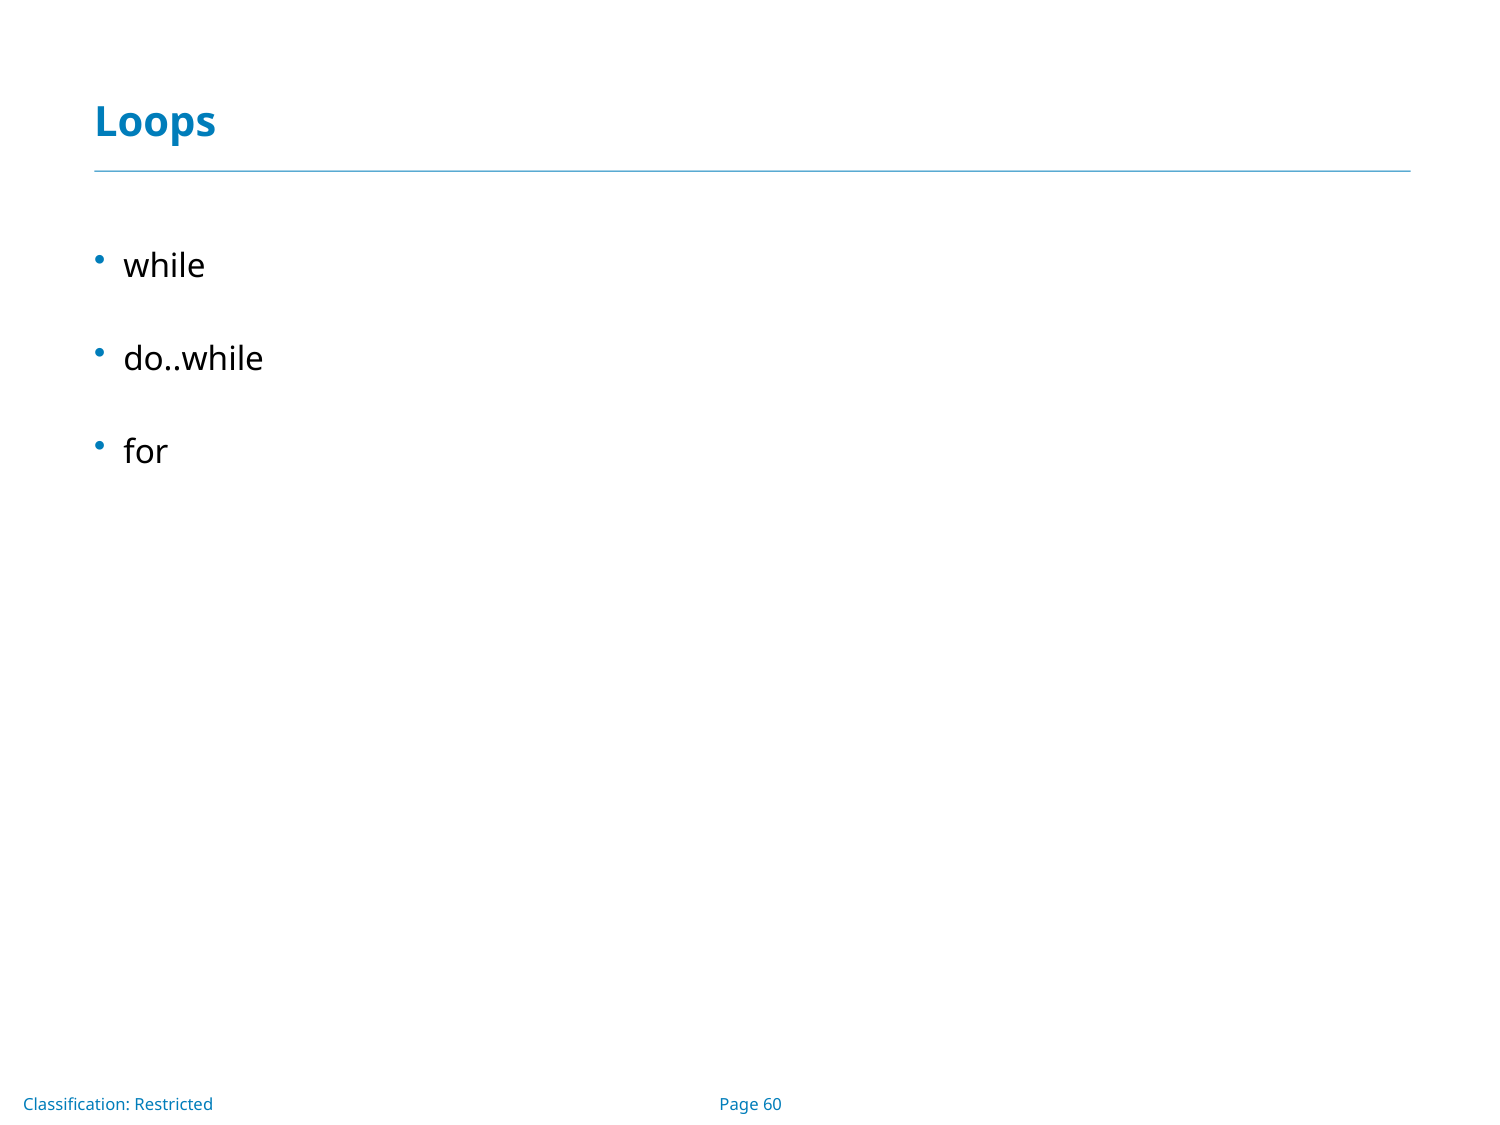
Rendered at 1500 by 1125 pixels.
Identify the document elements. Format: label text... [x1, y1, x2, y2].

list while do..while for [93, 243, 1411, 835]
title Loops [93, 93, 1411, 172]
